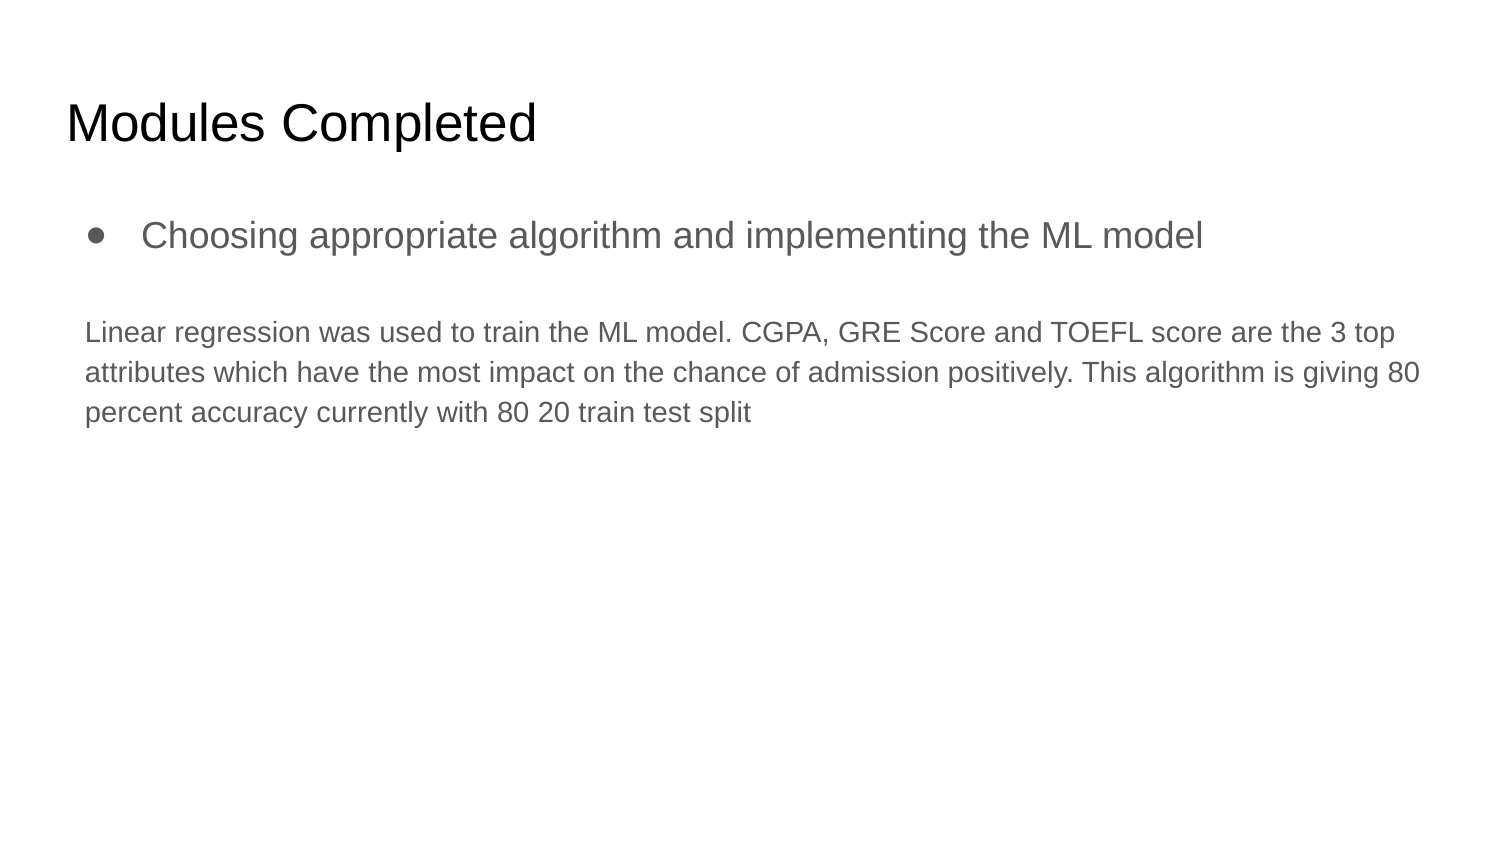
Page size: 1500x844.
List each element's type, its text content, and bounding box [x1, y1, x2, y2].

list Choosing appropriate algorithm and implementing the ML model Linear regression was used to train the ML model. CGPA, GRE Score and TOEFL score are the 3 top attributes which have the most impact on the chance of admission positively. This algorithm is giving 80 percent accuracy currently with 80 20 train test split [51, 189, 1449, 750]
title Modules Completed [51, 72, 1449, 167]
